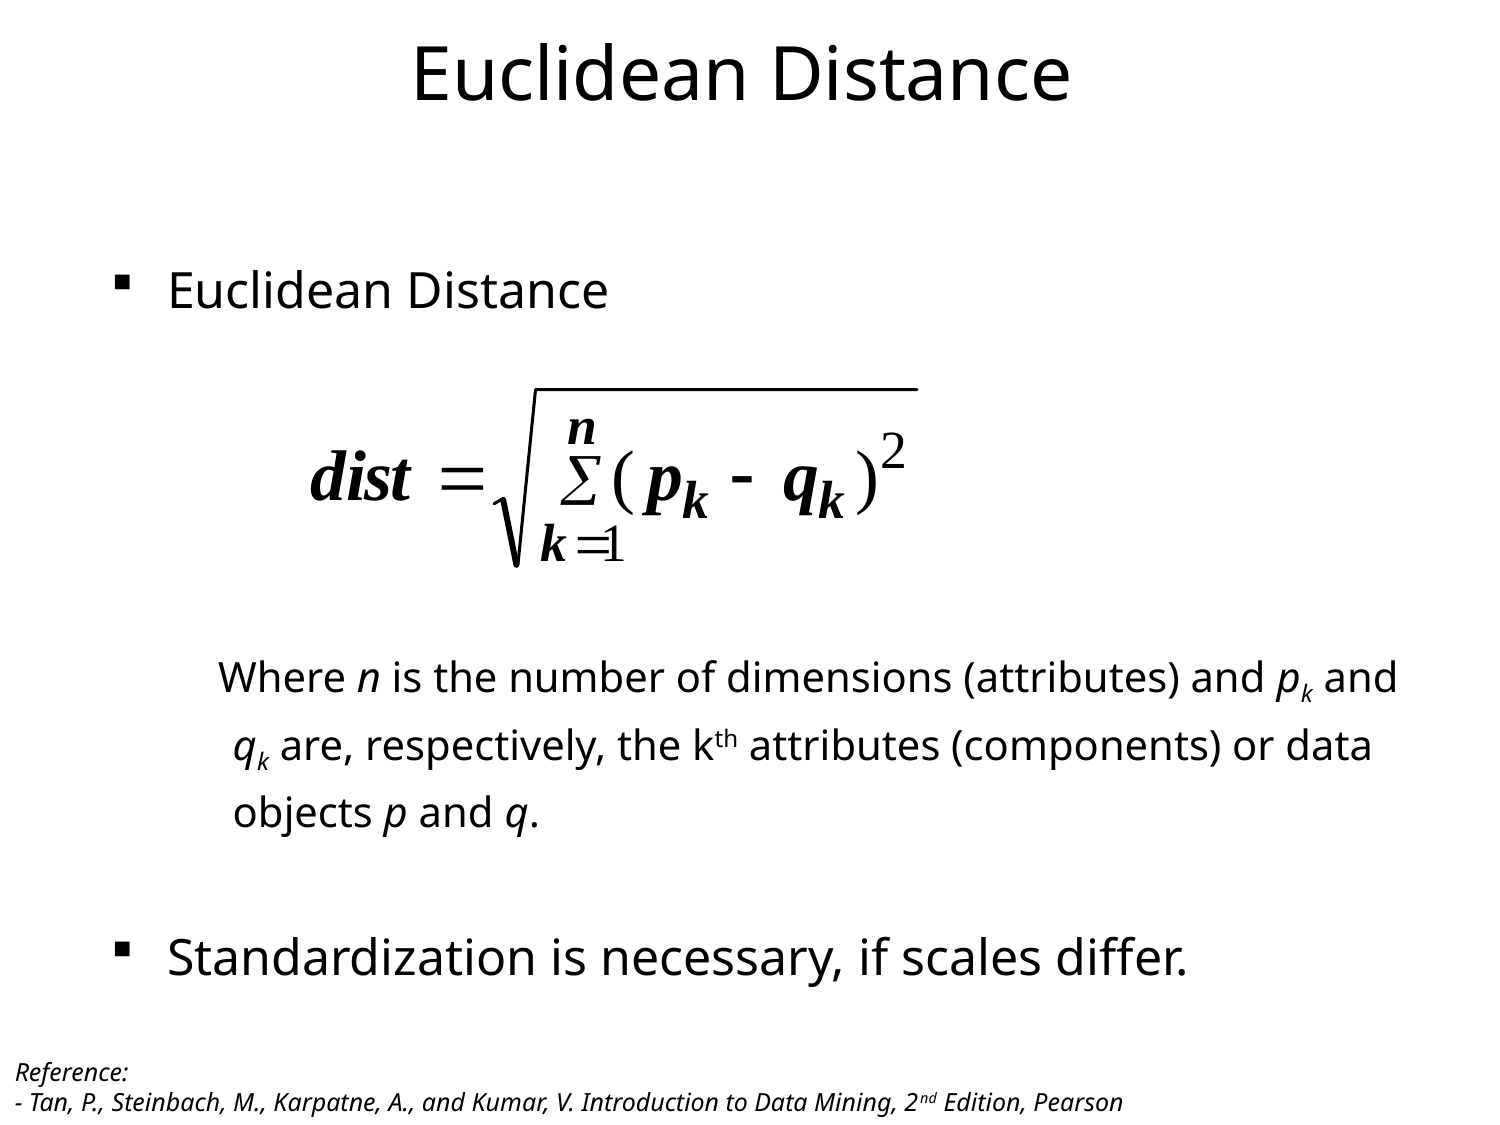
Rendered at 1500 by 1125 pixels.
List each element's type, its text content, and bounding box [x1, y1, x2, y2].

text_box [299, 374, 933, 585]
list Euclidean Distance Where n is the number of dimensions (attributes) and pk and qk are, respectively, the kth attributes (components) or data objects p and q. Standardization is necessary, if scales differ. [95, 239, 1423, 338]
title Euclidean Distance [62, 24, 1422, 116]
